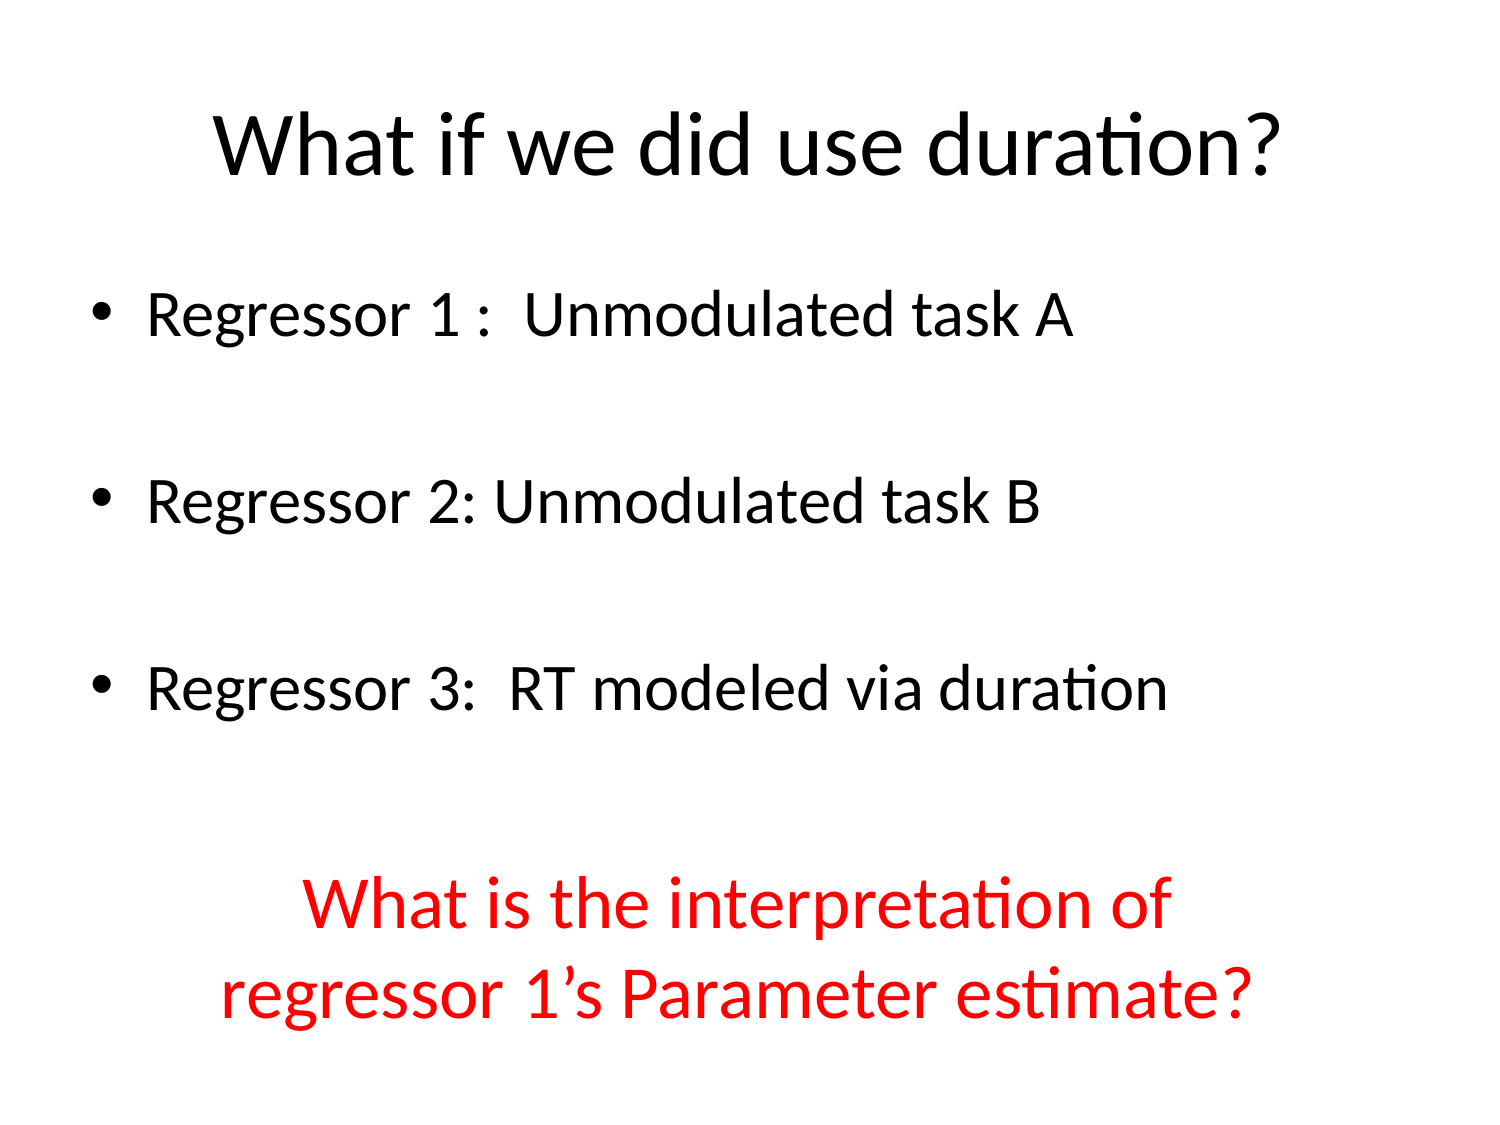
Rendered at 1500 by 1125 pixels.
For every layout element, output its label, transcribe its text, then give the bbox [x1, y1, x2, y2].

text_box What is the interpretation of regressor 1’s Parameter estimate? [157, 846, 1319, 1041]
title What if we did use duration? [75, 45, 1425, 233]
list Regressor 1 : Unmodulated task A Regressor 2: Unmodulated task B Regressor 3: RT modeled via duration [75, 262, 1425, 1005]
